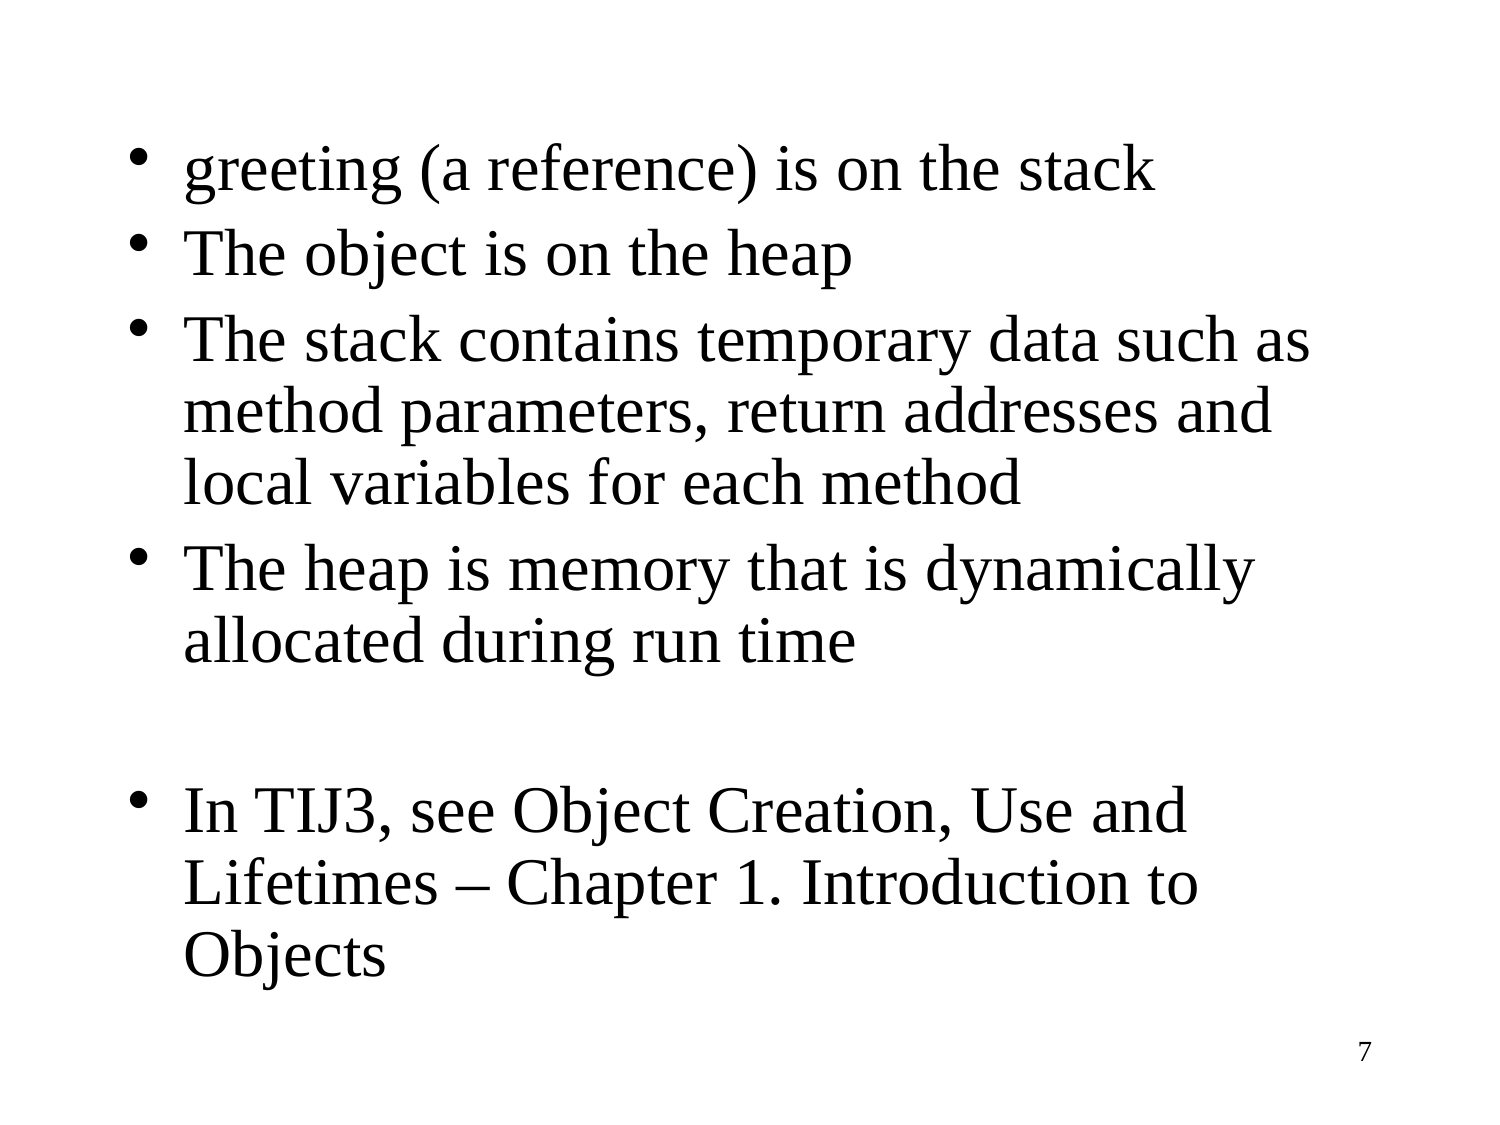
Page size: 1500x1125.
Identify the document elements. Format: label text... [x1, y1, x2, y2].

list greeting (a reference) is on the stack The object is on the heap The stack contains temporary data such as method parameters, return addresses and local variables for each method The heap is memory that is dynamically allocated during run time In TIJ3, see Object Creation, Use and Lifetimes – Chapter 1. Introduction to Objects [112, 125, 1388, 1000]
slide_number 7 [1074, 1025, 1388, 1100]
